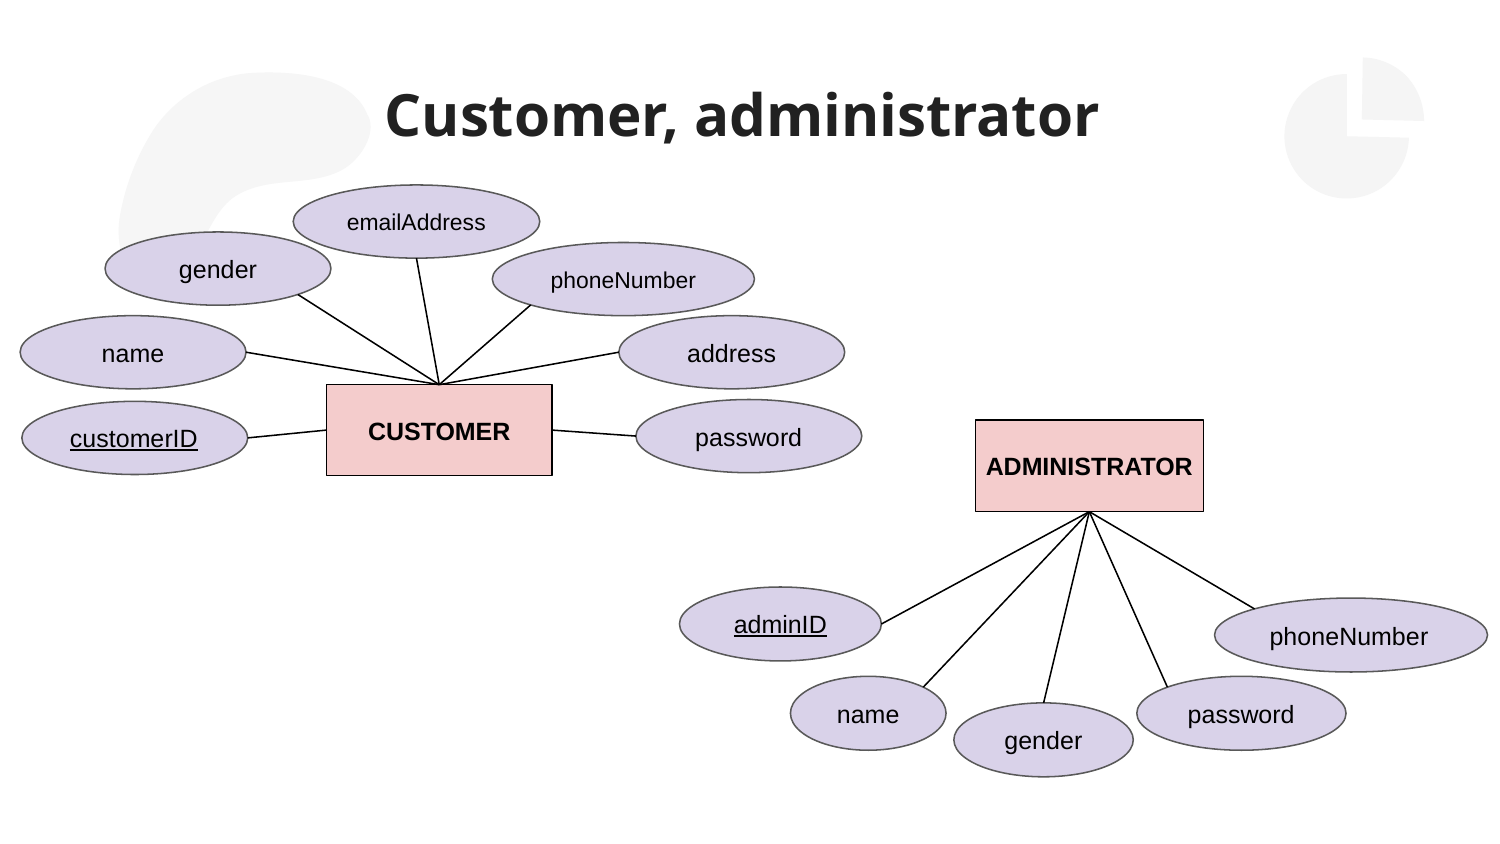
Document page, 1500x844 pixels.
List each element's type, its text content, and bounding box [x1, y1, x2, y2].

text_box name [20, 315, 246, 389]
text_box adminID [679, 587, 880, 661]
text_box password [1136, 676, 1347, 751]
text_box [438, 351, 619, 385]
text_box gender [105, 231, 331, 306]
text_box name [790, 676, 947, 751]
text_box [881, 511, 921, 625]
text_box ADMINISTRATOR [975, 419, 1204, 510]
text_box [1089, 511, 1255, 610]
text_box gender [953, 702, 1134, 777]
text_box phoneNumber [492, 242, 755, 316]
text_box customerID [21, 401, 246, 475]
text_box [438, 304, 531, 351]
text_box emailAddress [293, 184, 540, 259]
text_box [923, 511, 1042, 688]
text_box CUSTOMER [326, 393, 553, 476]
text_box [1043, 511, 1090, 704]
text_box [551, 429, 637, 437]
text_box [247, 429, 327, 439]
text_box address [619, 315, 845, 389]
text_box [297, 294, 411, 385]
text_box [416, 257, 440, 385]
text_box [1089, 616, 1168, 688]
text_box password [637, 399, 862, 473]
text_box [245, 351, 292, 385]
title Customer, administrator [118, 63, 1382, 158]
text_box phoneNumber [1214, 598, 1488, 672]
